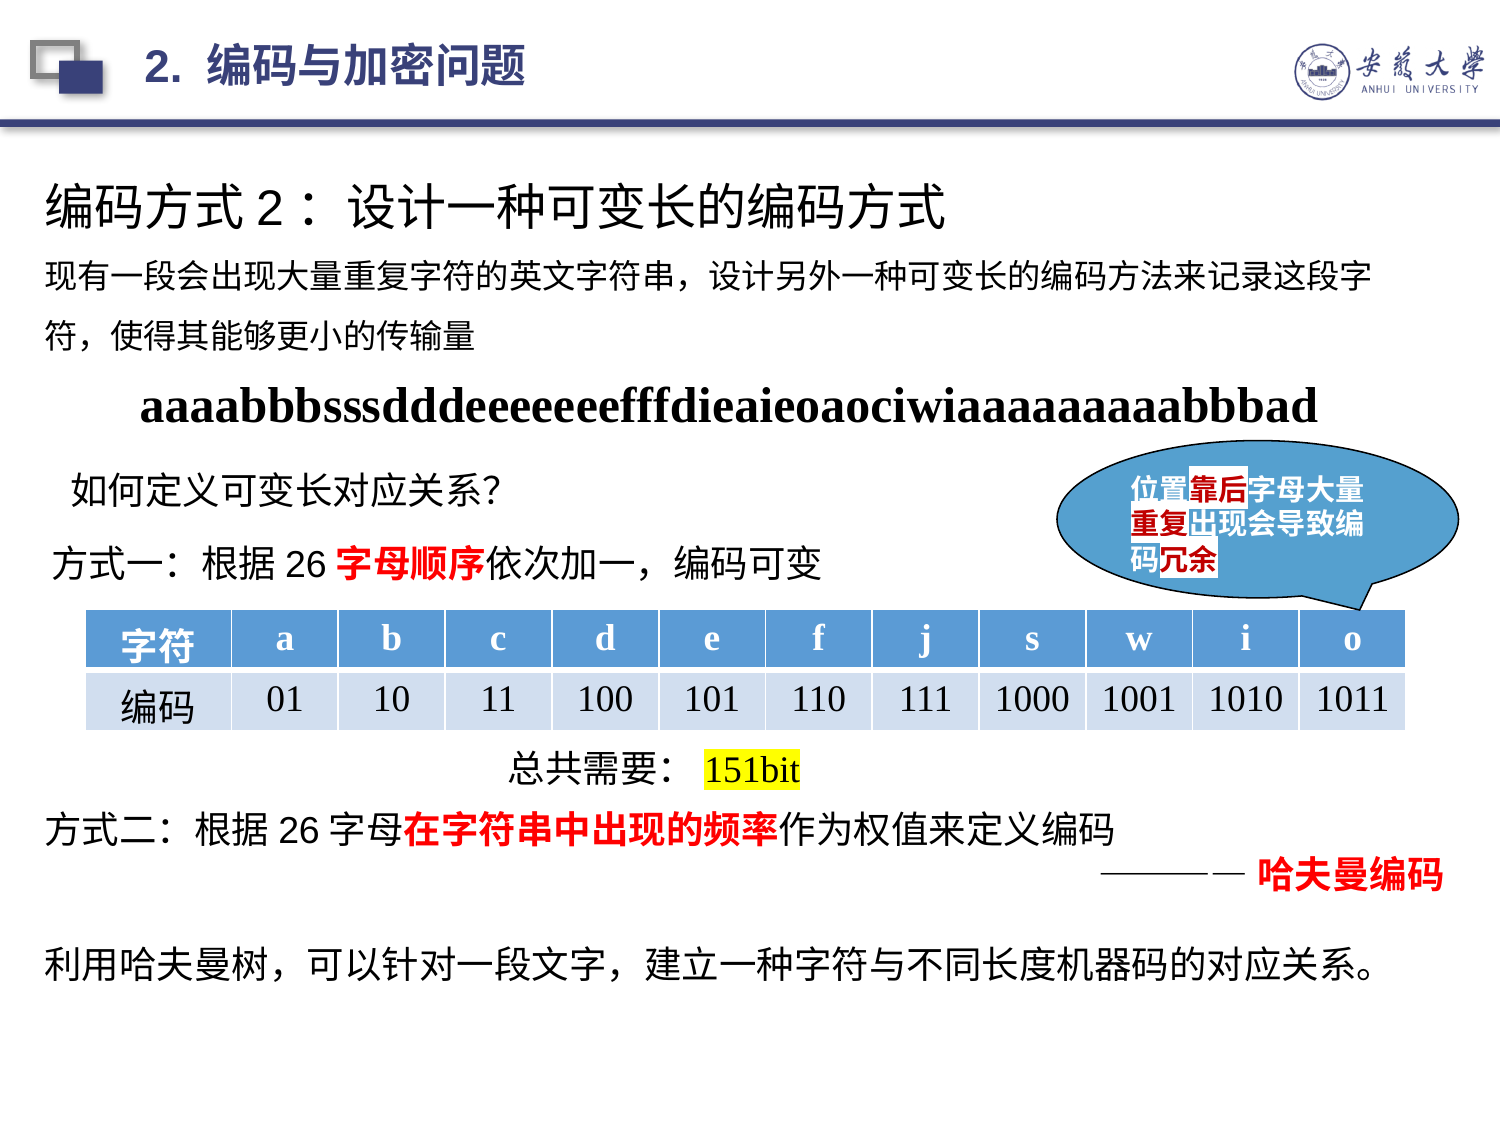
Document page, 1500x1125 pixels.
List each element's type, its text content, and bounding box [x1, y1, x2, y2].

picture [1292, 38, 1494, 104]
text_box 2. 编码与加密问题 [129, 29, 890, 100]
table_cell 01 [232, 673, 337, 730]
table_header f [766, 610, 871, 667]
table_cell 1011 [1300, 673, 1405, 730]
text_box 总共需要：151bit [493, 737, 816, 797]
table_header c [446, 610, 551, 667]
table_header o [1300, 610, 1405, 667]
table_header 字符 [86, 610, 231, 667]
text_box 方式二：根据26字母在字符串中出现的频率作为权值来定义编码 ————哈夫曼编码 利用哈夫曼树，可以针对一段文字，建立一种字符与不同长度机器码的对应关系。 [29, 798, 1460, 1039]
table_header b [339, 610, 444, 667]
table_header e [660, 610, 765, 667]
table_header i [1193, 610, 1298, 667]
table_cell 100 [553, 673, 658, 730]
text_box 如何定义可变长对应关系？ [55, 459, 536, 520]
table_header d [553, 610, 658, 667]
table_header s [980, 610, 1085, 667]
table_cell 1001 [1087, 673, 1192, 730]
text_box 位置靠后字母大量重复出现会导致编码冗余 [1056, 448, 1459, 611]
table_header j [873, 610, 978, 667]
table_cell 111 [873, 673, 978, 730]
text_box 方式一：根据26字母顺序依次加一，编码可变 [36, 532, 838, 592]
table_header a [232, 610, 337, 667]
table_cell 11 [446, 673, 551, 730]
table_cell 10 [339, 673, 444, 730]
table_cell 101 [660, 673, 765, 730]
text_box 编码方式2：设计一种可变长的编码方式 现有一段会出现大量重复字符的英文字符串，设计另外一种可变长的编码方法来记录这段字符，使得其能够更小的传输量 [29, 168, 1412, 363]
table_cell 1010 [1193, 673, 1298, 730]
table_cell 编码 [86, 673, 231, 730]
table_cell 110 [766, 673, 871, 730]
picture [111, 361, 1345, 460]
table_header w [1087, 610, 1192, 667]
table_cell 1000 [980, 673, 1085, 730]
